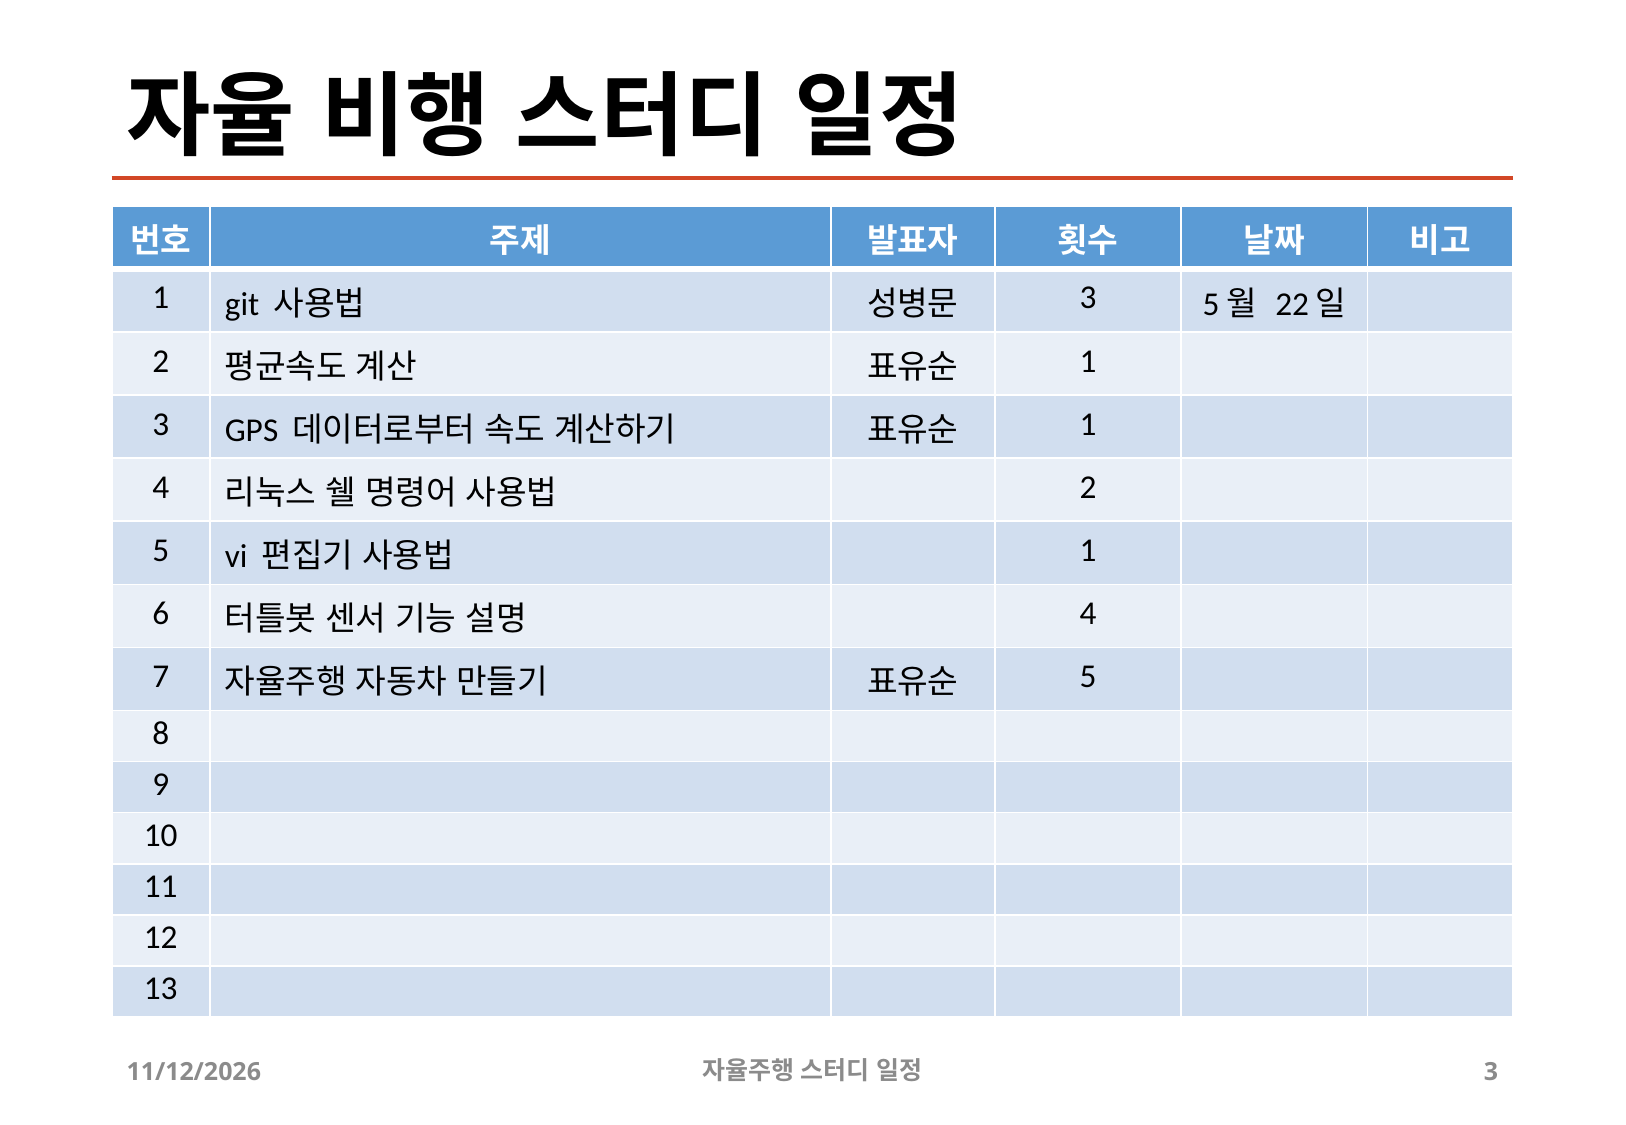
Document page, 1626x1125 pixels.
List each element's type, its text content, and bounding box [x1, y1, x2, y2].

table_cell [1368, 585, 1512, 647]
table_cell [832, 813, 994, 863]
table_cell [832, 967, 994, 1016]
table_cell [1368, 711, 1512, 761]
table_cell [1368, 916, 1512, 965]
table_header 번호 [113, 207, 209, 266]
table_cell 4 [113, 459, 209, 520]
table_cell [832, 459, 994, 520]
table_cell [832, 865, 994, 914]
table_cell [1368, 865, 1512, 914]
table_cell 6 [113, 585, 209, 647]
table_cell [996, 865, 1180, 914]
table_cell [1368, 396, 1512, 457]
table_cell [996, 711, 1180, 761]
table_cell [211, 813, 830, 863]
table_cell [1182, 522, 1367, 584]
table_cell [832, 522, 994, 584]
table_cell [211, 762, 830, 812]
table_cell 13 [113, 967, 209, 1016]
table_cell [1368, 813, 1512, 863]
table_cell git 사용법 [211, 272, 830, 331]
table_cell GPS 데이터로부터 속도 계산하기 [211, 396, 830, 457]
table_cell 5 [996, 648, 1180, 710]
table_cell 평균속도 계산 [211, 333, 830, 394]
table_cell 3 [996, 272, 1180, 331]
table_cell [996, 762, 1180, 812]
table_cell 2 [996, 459, 1180, 520]
table_cell 1 [996, 522, 1180, 584]
table_cell [1368, 459, 1512, 520]
table_cell [832, 762, 994, 812]
table_cell [211, 865, 830, 914]
footer 자율주행 스터디 일정 [538, 1042, 1087, 1103]
slide_number 3 [1433, 1042, 1514, 1103]
table_cell 10 [113, 813, 209, 863]
table_cell 8 [113, 711, 209, 761]
table_cell [1182, 762, 1367, 812]
table_cell 표유순 [832, 333, 994, 394]
table_cell 표유순 [832, 648, 994, 710]
table_cell 4 [996, 585, 1180, 647]
table_cell [1182, 648, 1367, 710]
table_cell [1368, 272, 1512, 331]
table_cell 1 [996, 396, 1180, 457]
table_cell [832, 916, 994, 965]
table_cell [1368, 967, 1512, 1016]
table_cell [1182, 865, 1367, 914]
table_cell [1368, 522, 1512, 584]
table_cell [832, 711, 994, 761]
table_cell 9 [113, 762, 209, 812]
table_cell 5 [113, 522, 209, 584]
table_cell [1368, 762, 1512, 812]
table_cell 5월 22일 [1182, 272, 1367, 331]
table_cell 1 [996, 333, 1180, 394]
table_cell [1368, 648, 1512, 710]
table_cell [1182, 813, 1367, 863]
table_cell 7 [113, 648, 209, 710]
table_header 발표자 [832, 207, 994, 266]
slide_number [111, 1042, 303, 1103]
table_cell 표유순 [832, 396, 994, 457]
table_cell [1182, 459, 1367, 520]
table_cell [1182, 711, 1367, 761]
table_cell [211, 967, 830, 1016]
table_cell 1 [113, 272, 209, 331]
table_cell 터틀봇 센서 기능 설명 [211, 585, 830, 647]
table_cell [996, 967, 1180, 1016]
table_cell [996, 813, 1180, 863]
title 자율 비행 스터디 일정 [111, 59, 1514, 179]
table_header 주제 [211, 207, 830, 266]
table_cell 12 [113, 916, 209, 965]
table_cell [211, 711, 830, 761]
table_cell 리눅스 쉘 명령어 사용법 [211, 459, 830, 520]
table_cell vi 편집기 사용법 [211, 522, 830, 584]
table_cell [1368, 333, 1512, 394]
table_cell 자율주행 자동차 만들기 [211, 648, 830, 710]
table_header 날짜 [1182, 207, 1367, 266]
table_cell [996, 916, 1180, 965]
table_header 비고 [1368, 207, 1512, 266]
table_cell [1182, 333, 1367, 394]
table_cell [1182, 396, 1367, 457]
table_cell 성병문 [832, 272, 994, 331]
table_header 횟수 [996, 207, 1180, 266]
table_cell [211, 916, 830, 965]
table_cell [1182, 585, 1367, 647]
table_cell [832, 585, 994, 647]
table_cell [1182, 916, 1367, 965]
table_cell 2 [113, 333, 209, 394]
table_cell 11 [113, 865, 209, 914]
table_cell [1182, 967, 1367, 1016]
table_cell 3 [113, 396, 209, 457]
